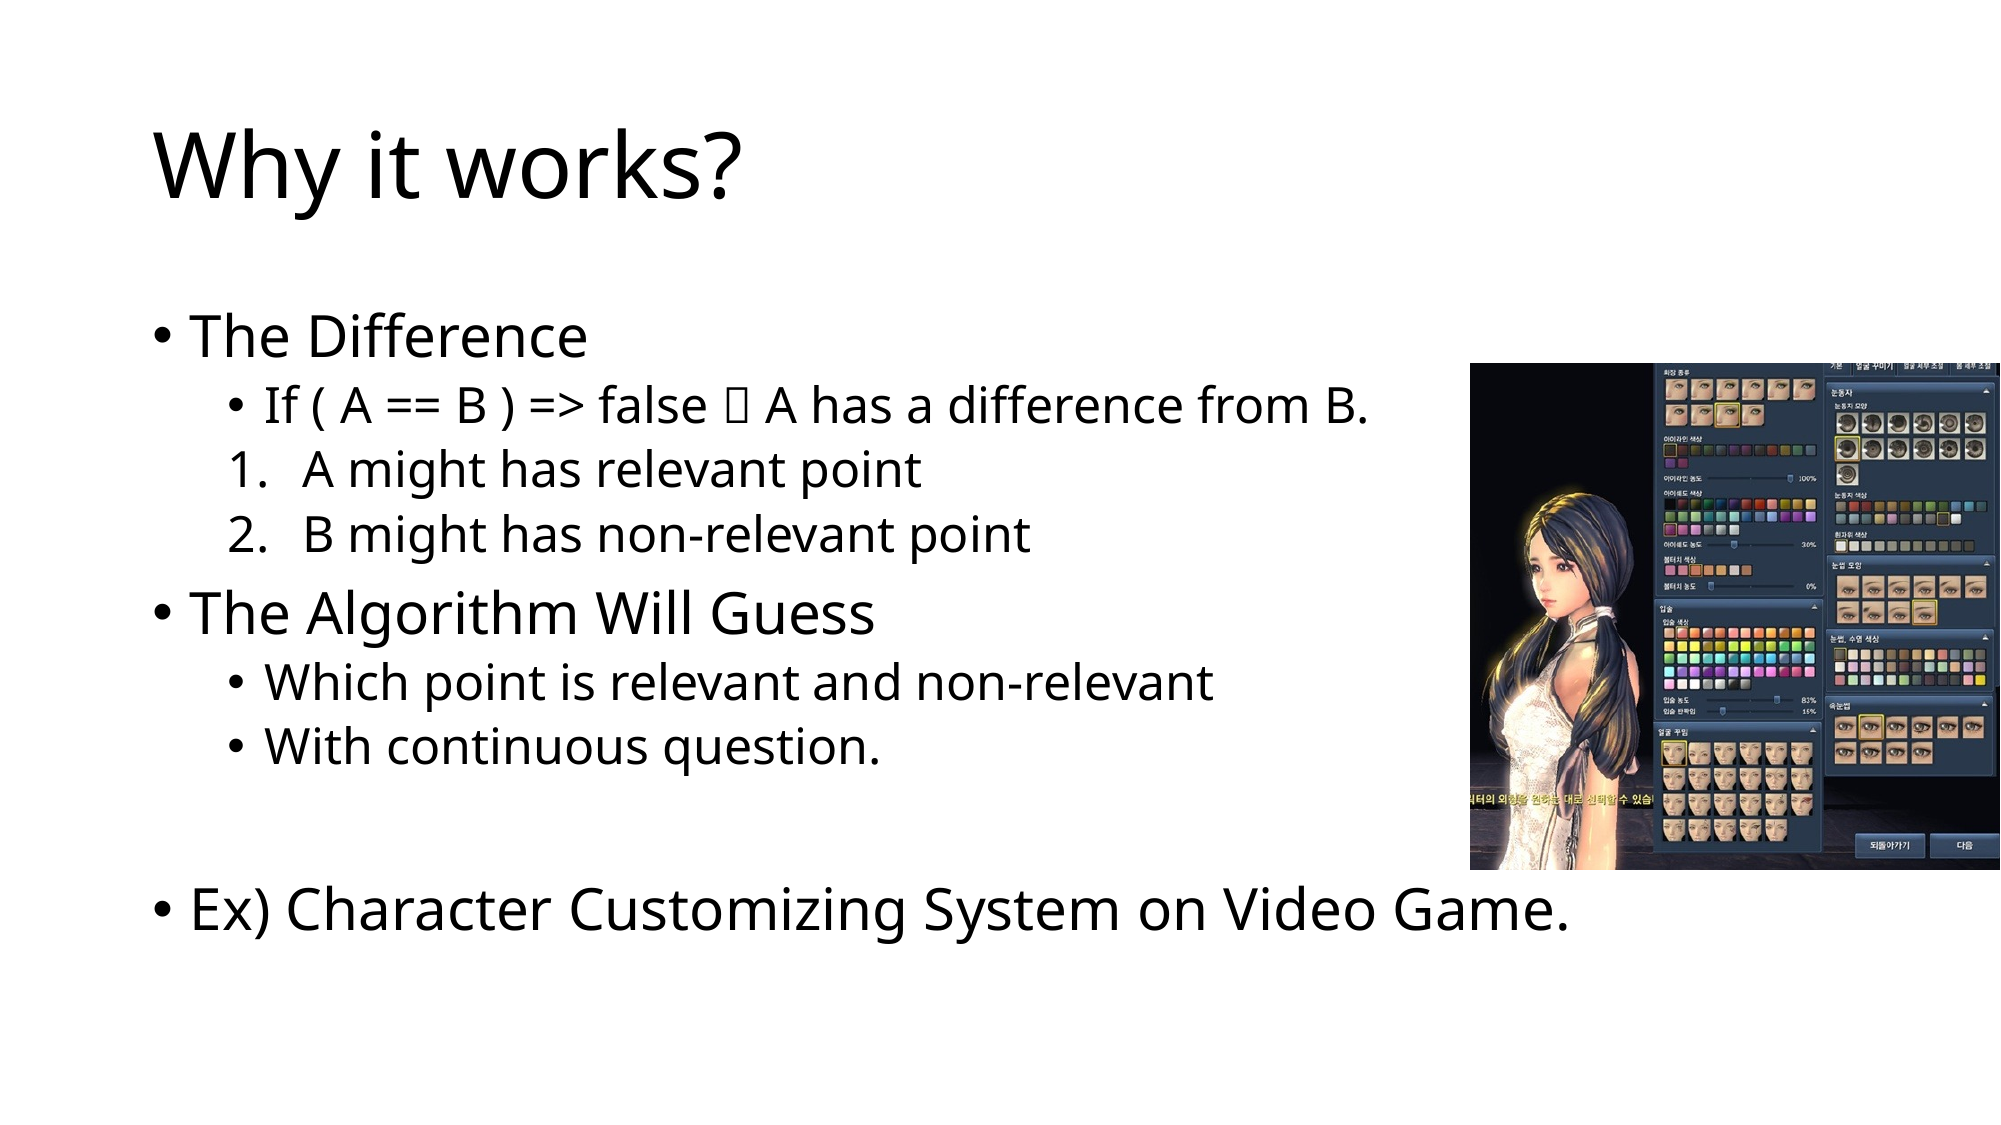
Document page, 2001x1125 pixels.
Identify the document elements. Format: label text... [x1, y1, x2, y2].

title Why it works? [137, 59, 1863, 278]
picture [1470, 363, 2000, 870]
list The Difference If ( A == B ) => false  A has a difference from B. A might has relevant point B might has non-relevant point The Algorithm Will Guess Which point is relevant and non-relevant With continuous question. Ex) Character Customizing System on Video Game. [137, 299, 1863, 1014]
